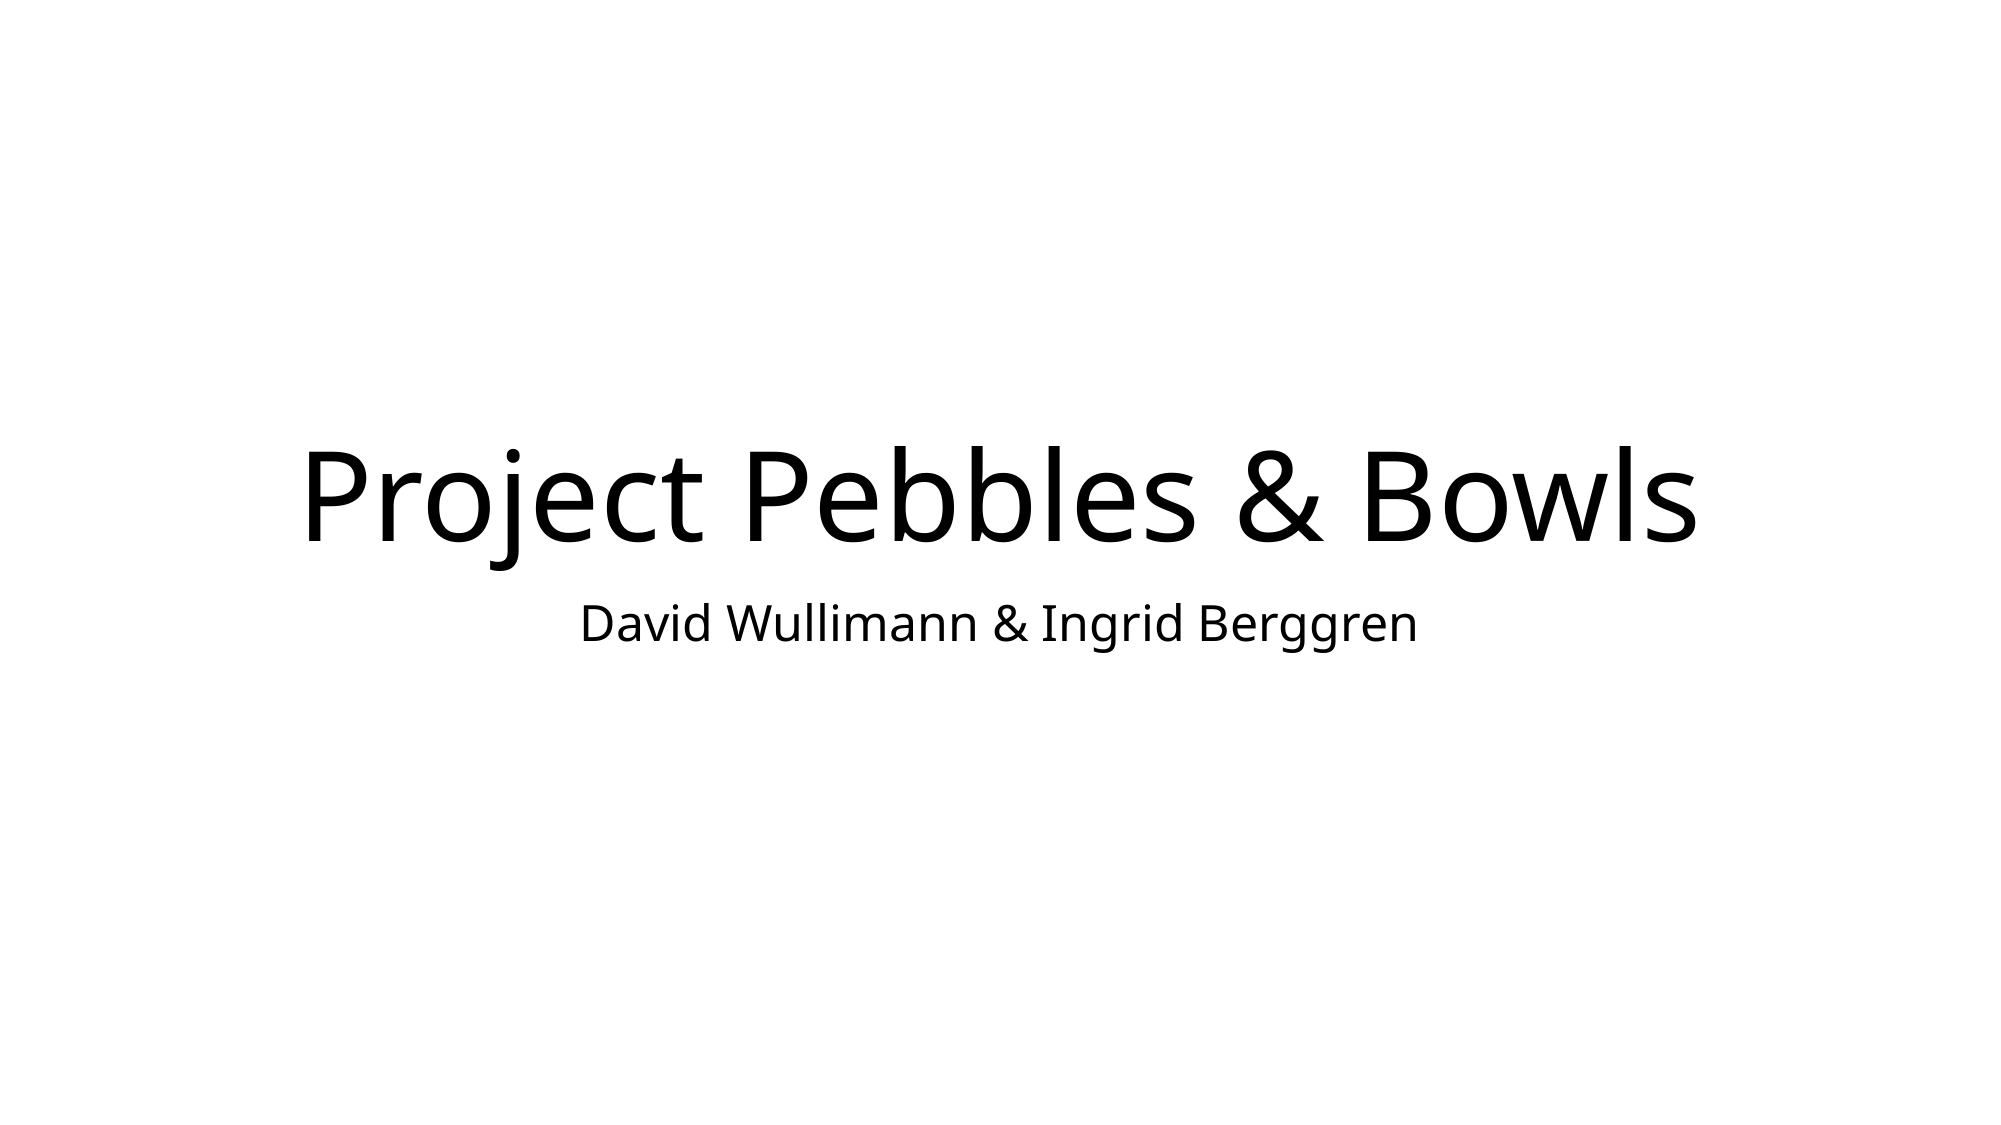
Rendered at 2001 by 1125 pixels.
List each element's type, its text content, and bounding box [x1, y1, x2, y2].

title Project Pebbles & Bowls [249, 184, 1750, 576]
subtitle David Wullimann & Ingrid Berggren [249, 590, 1750, 684]
